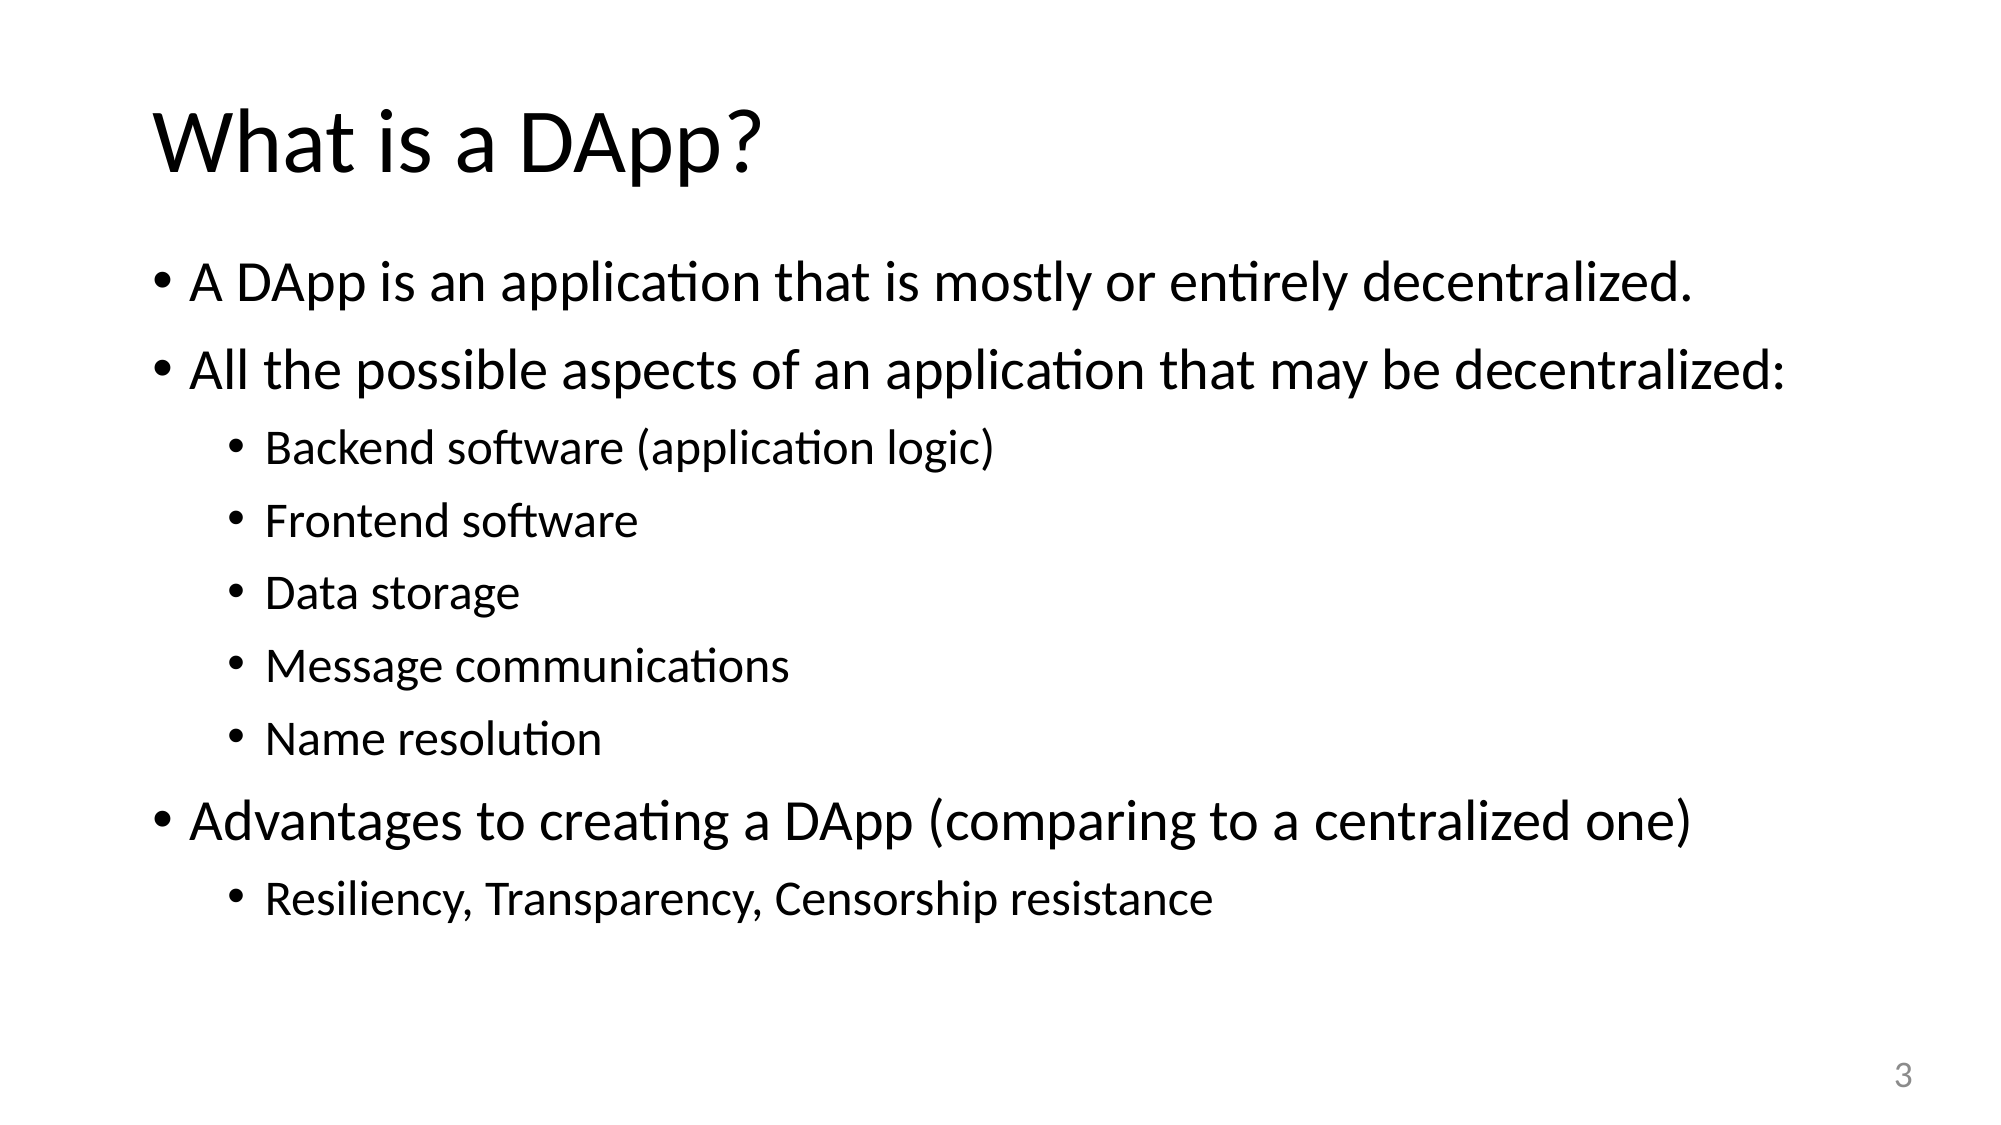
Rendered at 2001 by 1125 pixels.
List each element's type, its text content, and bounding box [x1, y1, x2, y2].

slide_number 3 [1477, 1042, 1928, 1103]
list A DApp is an application that is mostly or entirely decentralized. All the possible aspects of an application that may be decentralized: Backend software (application logic) Frontend software Data storage Message communications Name resolution Advantages to creating a DApp (comparing to a centralized one) Resiliency, Transparency, Censorship resistance [137, 244, 1863, 1014]
title What is a DApp? [137, 59, 1863, 227]
